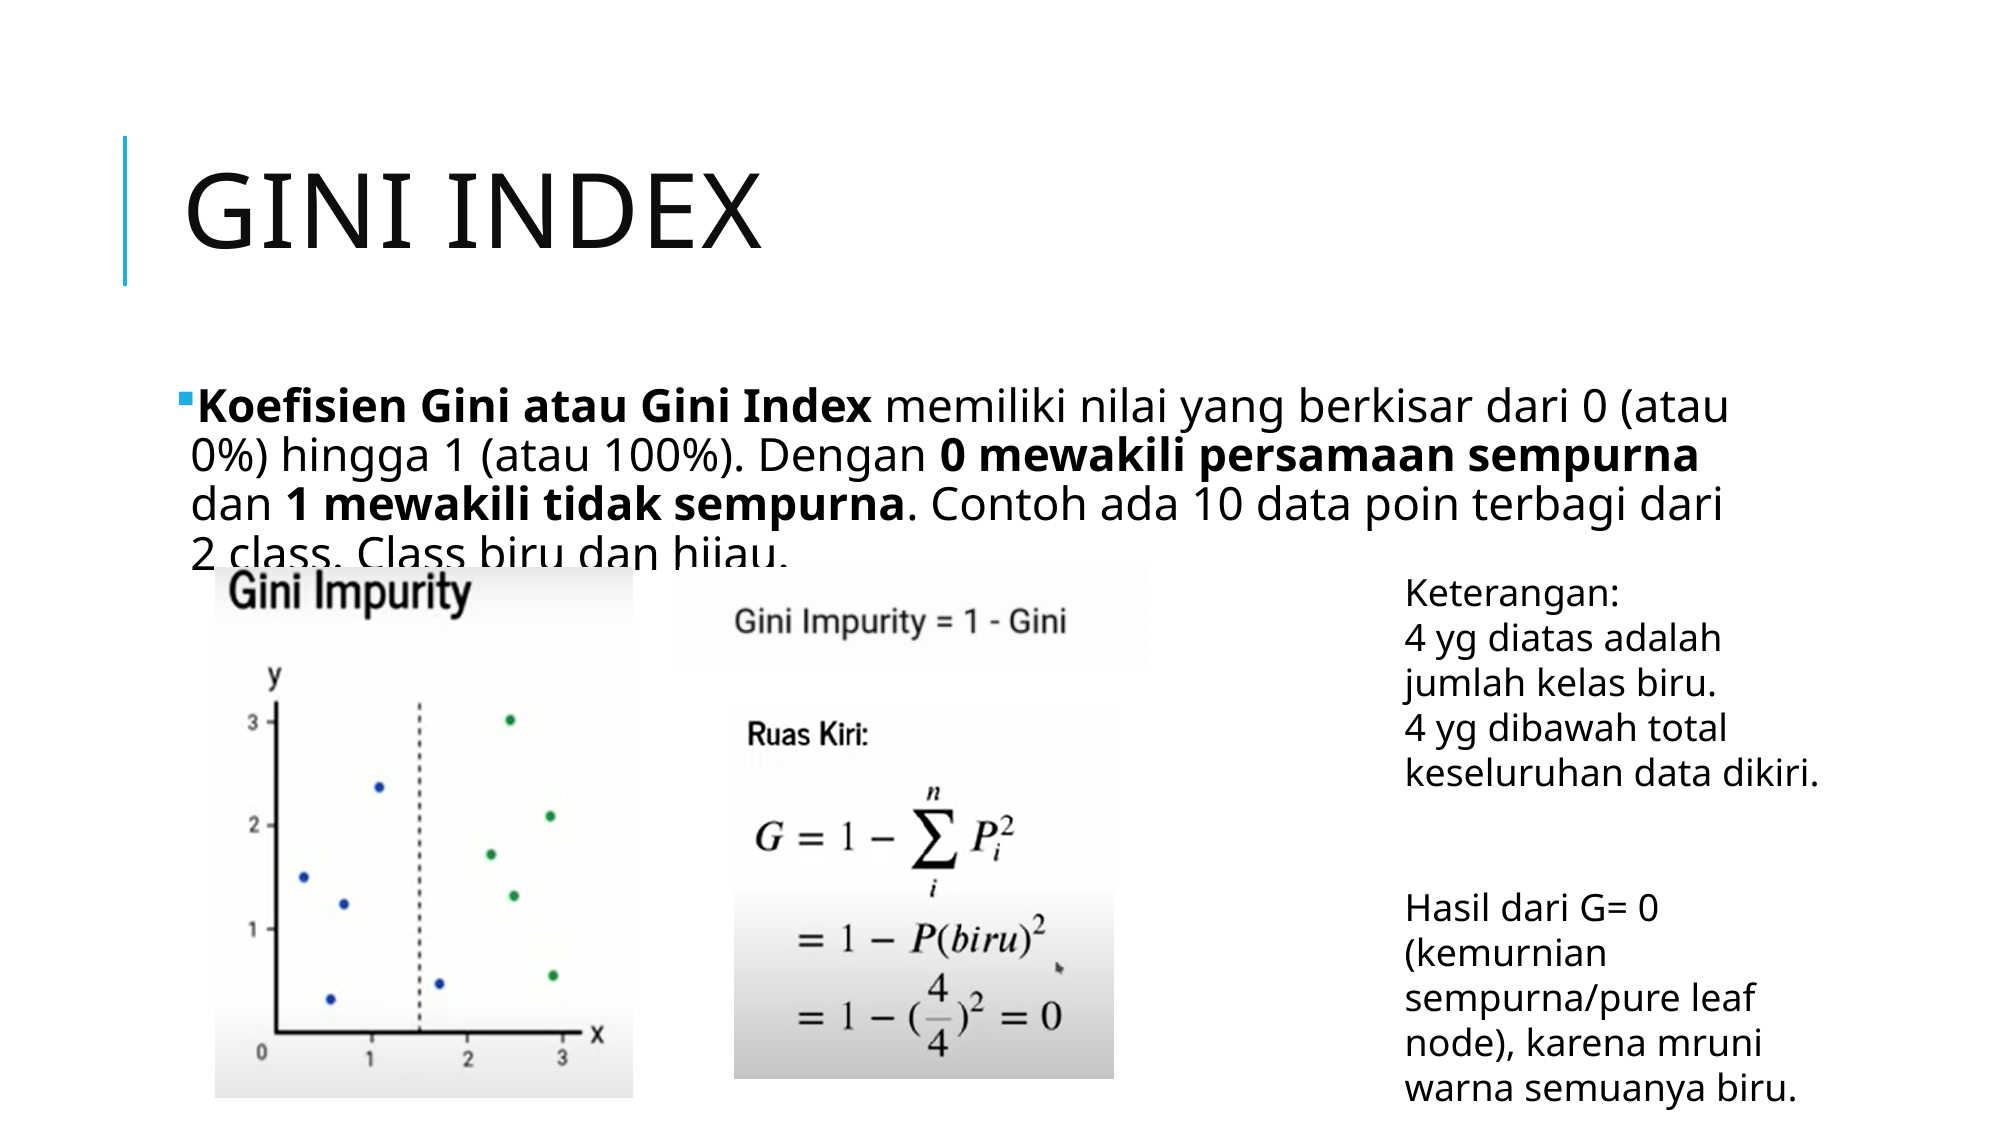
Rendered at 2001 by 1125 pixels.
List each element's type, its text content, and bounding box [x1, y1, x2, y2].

picture [214, 567, 633, 1098]
picture [734, 705, 1114, 1080]
picture [679, 567, 1149, 671]
title GINI INdex [168, 96, 1763, 342]
text_box Keterangan: 4 yg diatas adalah jumlah kelas biru. 4 yg dibawah total keseluruhan data dikiri. Hasil dari G= 0 (kemurnian sempurna/pure leaf node), karena mruni warna semuanya biru. [1389, 561, 1847, 1125]
list Koefisien Gini atau Gini Index memiliki nilai yang berkisar dari 0 (atau 0%) hingga 1 (atau 100%). Dengan 0 mewakili persamaan sempurna dan 1 mewakili tidak sempurna. Contoh ada 10 data poin terbagi dari 2 class. Class biru dan hijau. [168, 375, 1763, 1035]
